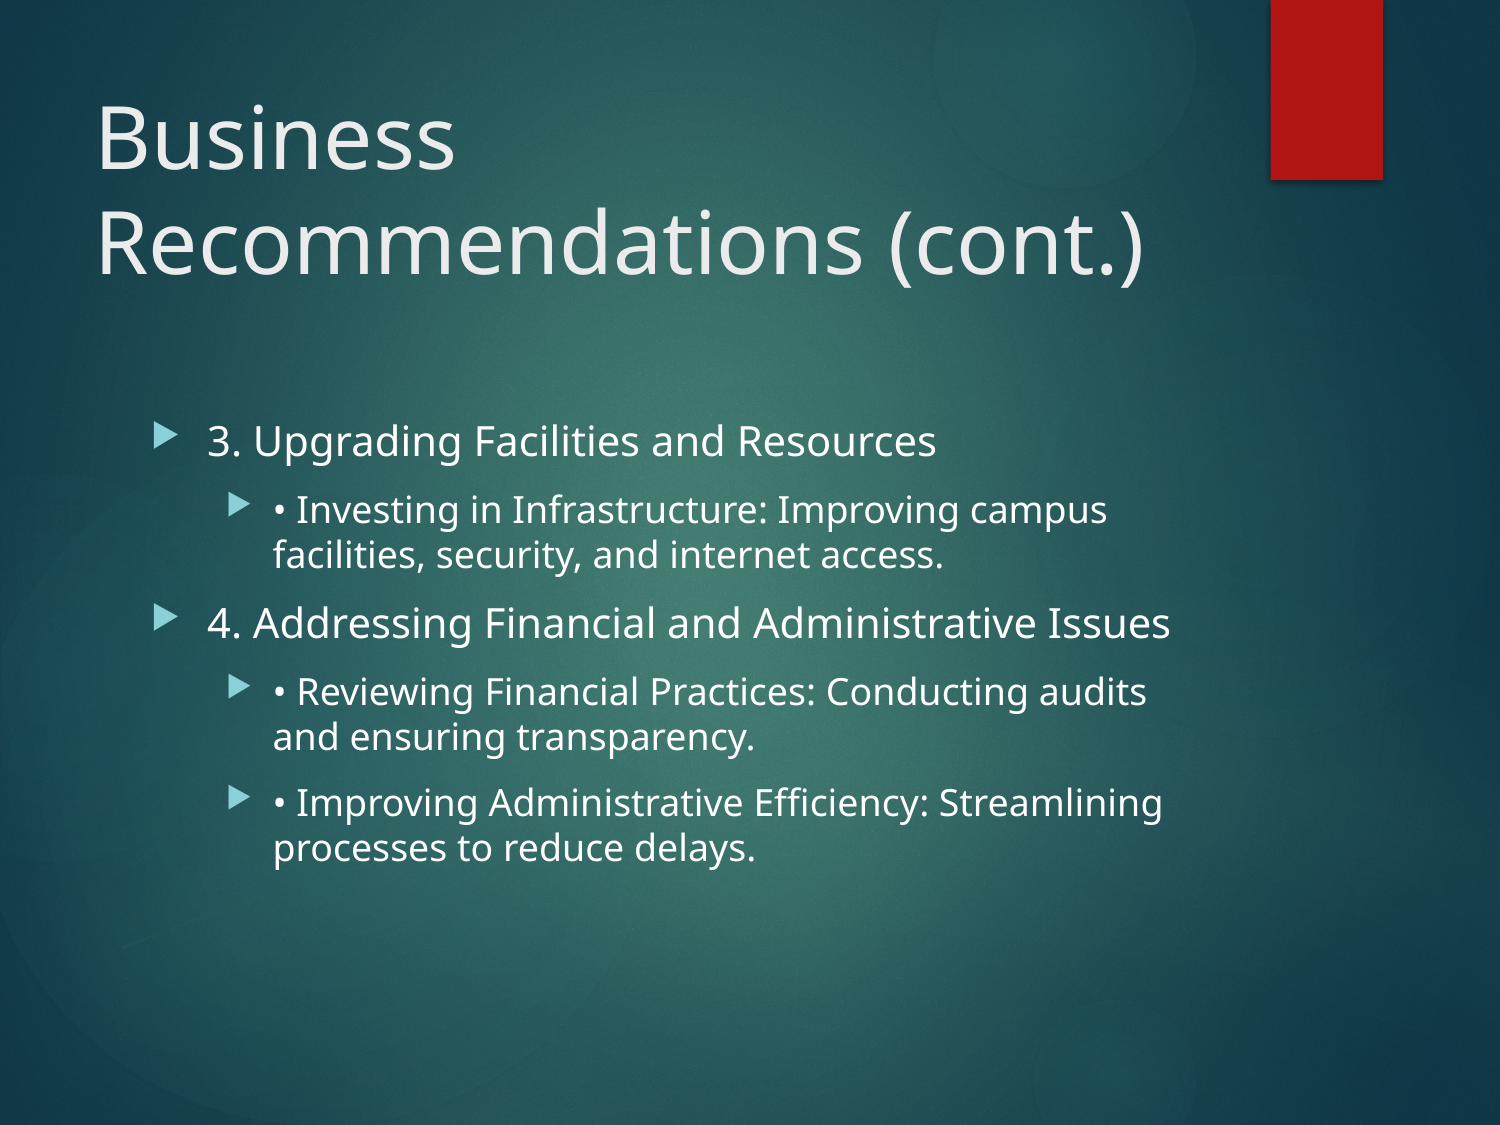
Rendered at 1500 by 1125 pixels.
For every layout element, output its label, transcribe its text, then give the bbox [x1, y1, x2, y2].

list 3. Upgrading Facilities and Resources • Investing in Infrastructure: Improving campus facilities, security, and internet access. 4. Addressing Financial and Administrative Issues • Reviewing Financial Practices: Conducting audits and ensuring transparency. • Improving Administrative Efficiency: Streamlining processes to reduce delays. [135, 336, 1237, 1025]
title Business Recommendations (cont.) [79, 74, 1237, 304]
